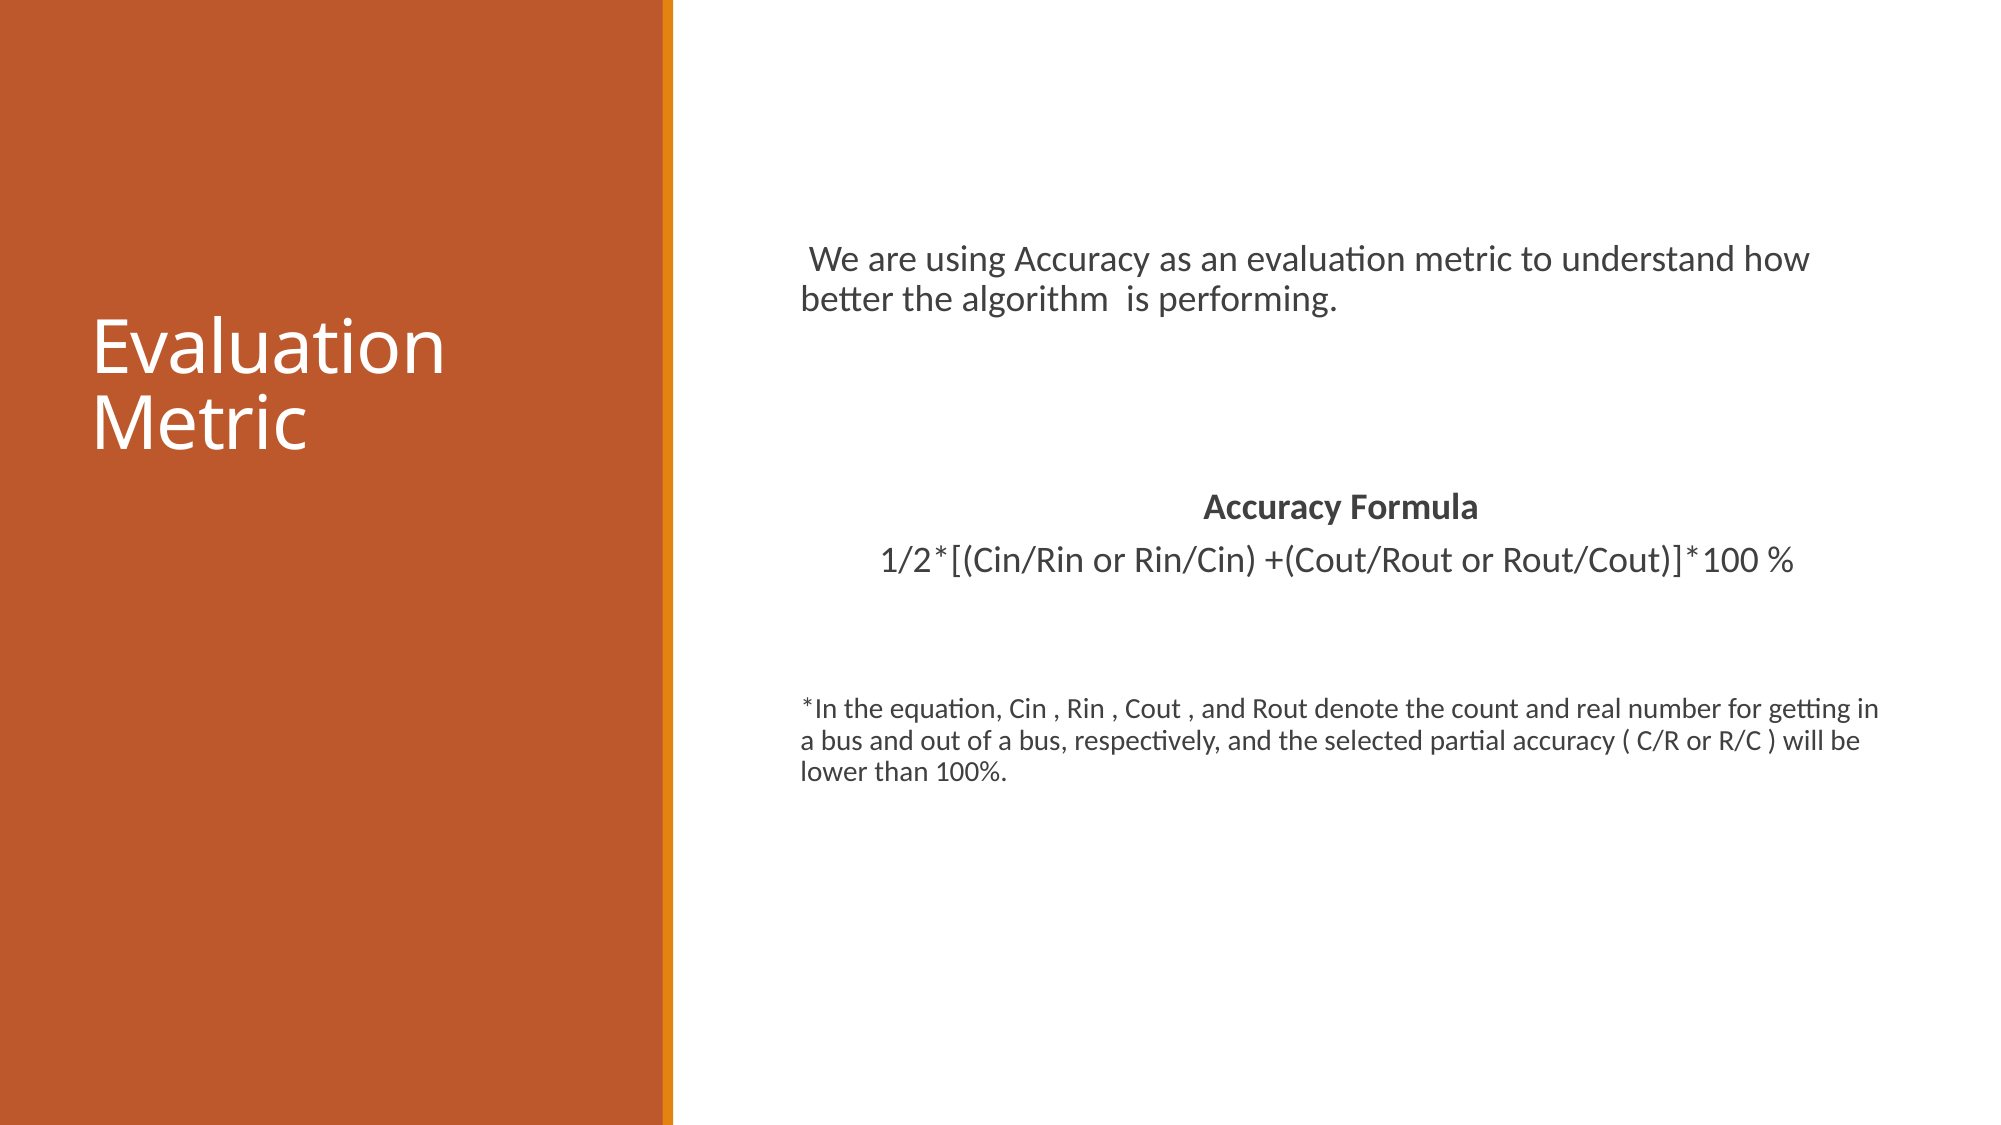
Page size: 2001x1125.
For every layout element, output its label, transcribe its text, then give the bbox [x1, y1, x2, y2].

text_box Accuracy Formula 1/2*[(Cin/Rin or Rin/Cin) +(Cout/Rout or Rout/Cout)]*100 % [830, 422, 1844, 589]
text_box We are using Accuracy as an evaluation metric to understand how better the algorithm is performing. *In the equation, Cin , Rin , Cout , and Rout denote the count and real number for getting in a bus and out of a bus, respectively, and the selected partial accuracy ( C/R or R/C ) will be lower than 100%. [800, 231, 1884, 1024]
title Evaluation Metric [75, 97, 600, 473]
